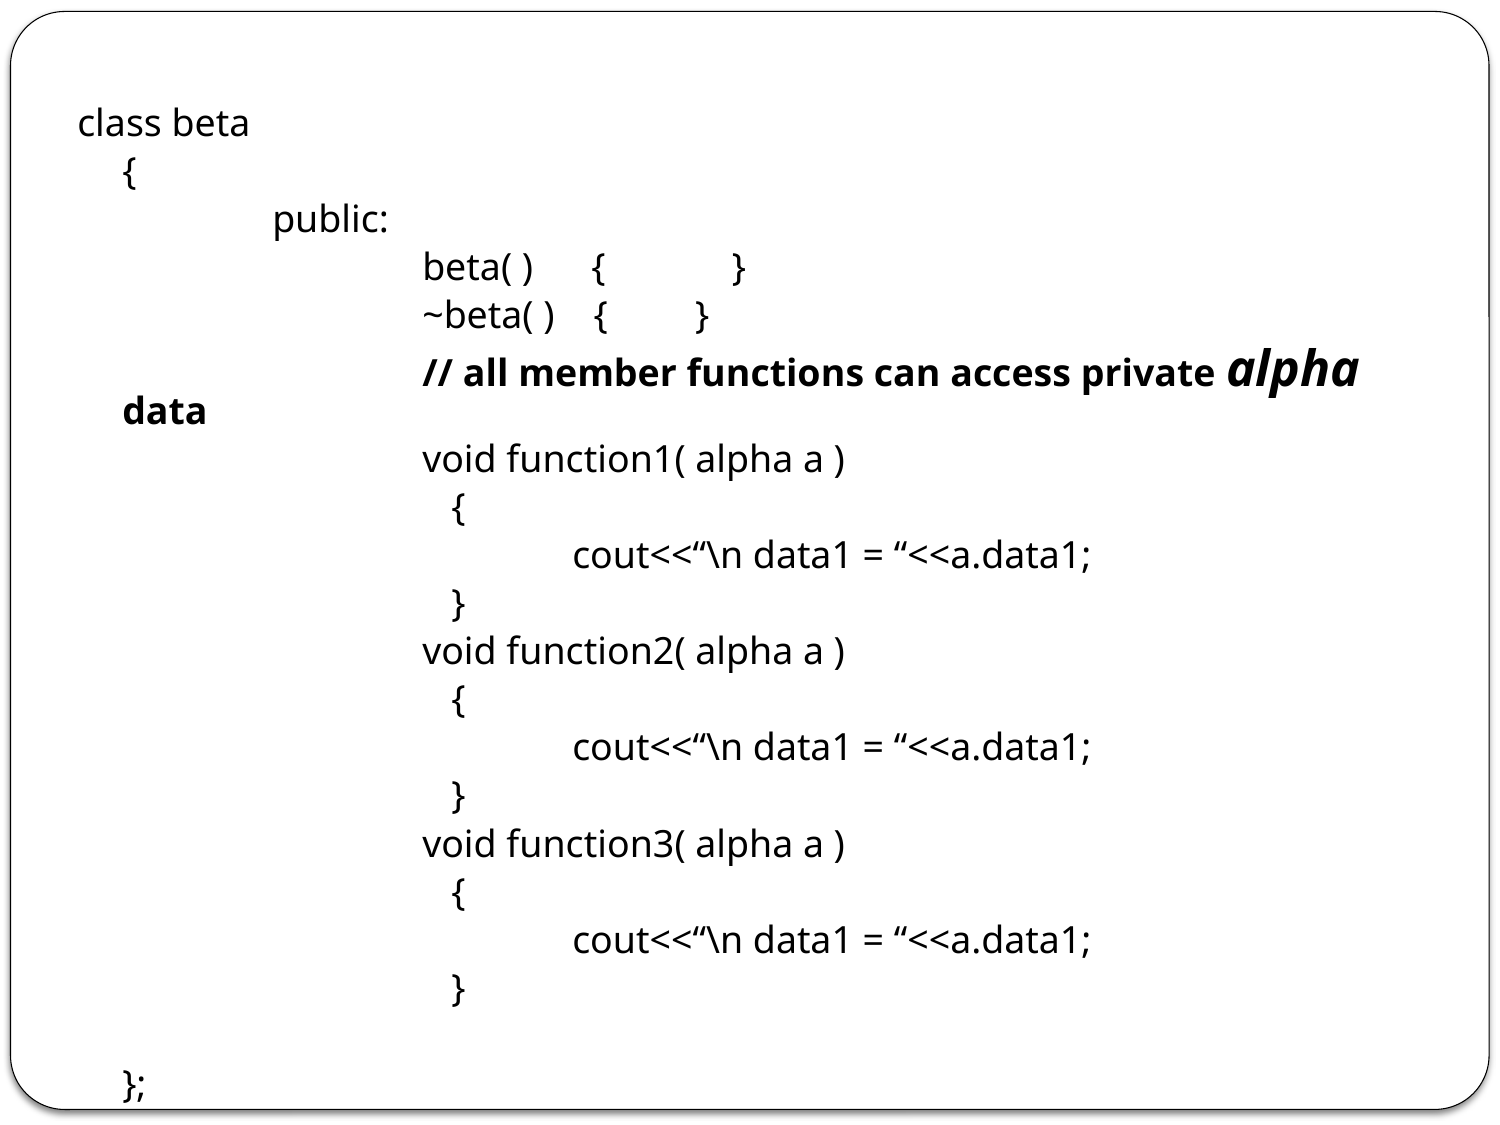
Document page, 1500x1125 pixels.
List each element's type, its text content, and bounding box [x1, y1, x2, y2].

list class beta { public: beta( ) { } ~beta( ) { } // all member functions can access private alpha data void function1( alpha a ) { cout<<“\n data1 = “<<a.data1; } void function2( alpha a ) { cout<<“\n data1 = “<<a.data1; } void function3( alpha a ) { cout<<“\n data1 = “<<a.data1; } }; [62, 99, 1413, 1088]
